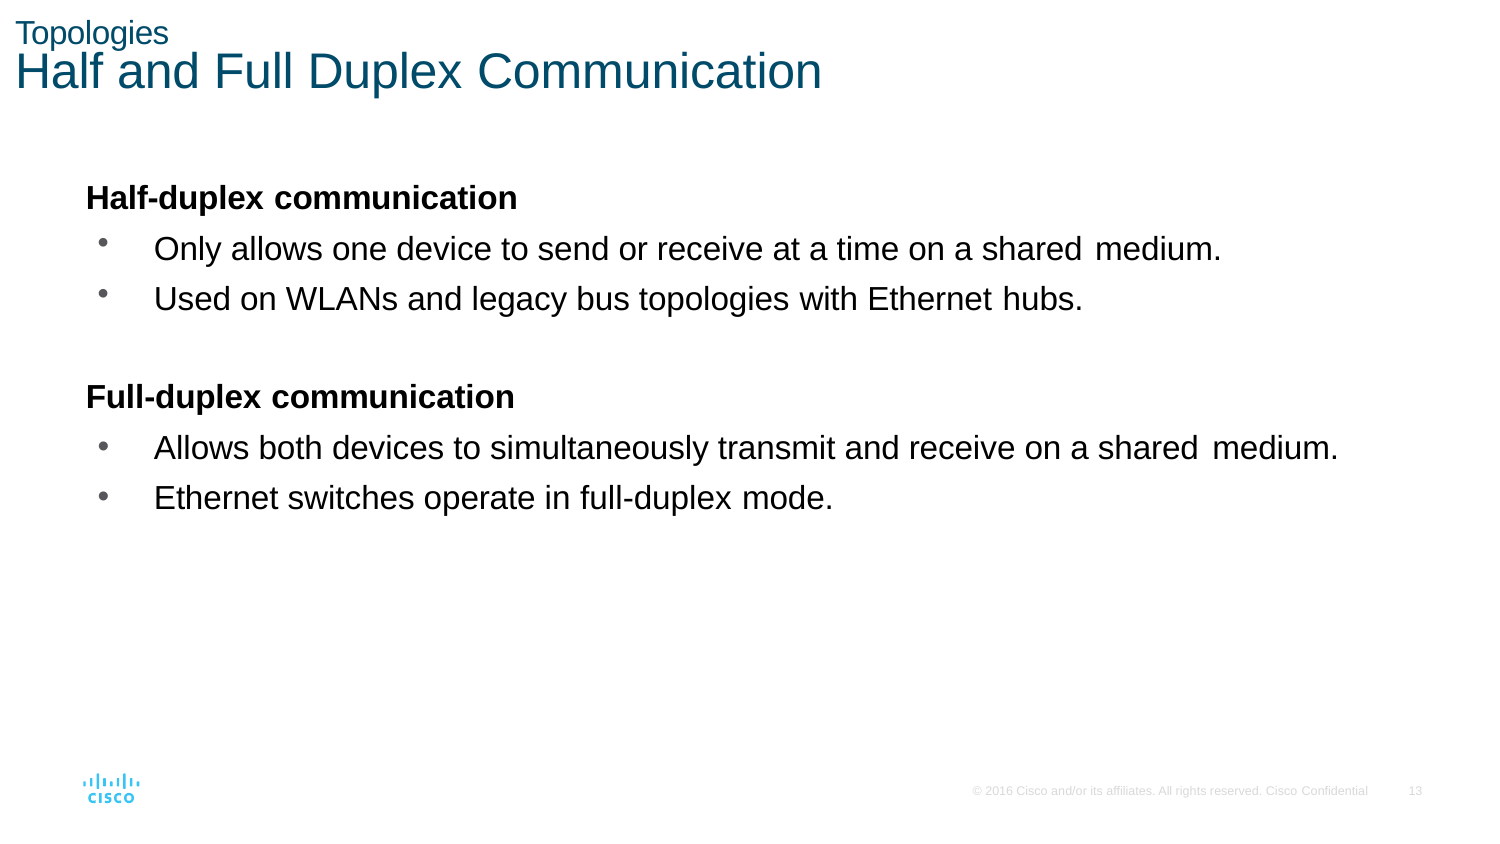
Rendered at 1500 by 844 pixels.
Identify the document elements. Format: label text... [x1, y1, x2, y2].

slide_number 10 [1402, 782, 1429, 844]
footer © 2016 Cisco and/or its affiliates. All rights reserved. Cisco Confidential [970, 782, 1381, 844]
title Half and Full Duplex Communication [12, 36, 829, 180]
text_box Half-duplex communication Only allows one device to send or receive at a time on a shared medium. Used on WLANs and legacy bus topologies with Ethernet hubs. Full-duplex communication Allows both devices to simultaneously transmit and receive on a shared medium. Ethernet switches operate in full-duplex mode. [83, 163, 1347, 517]
text_box Topologies [12, 9, 177, 36]
